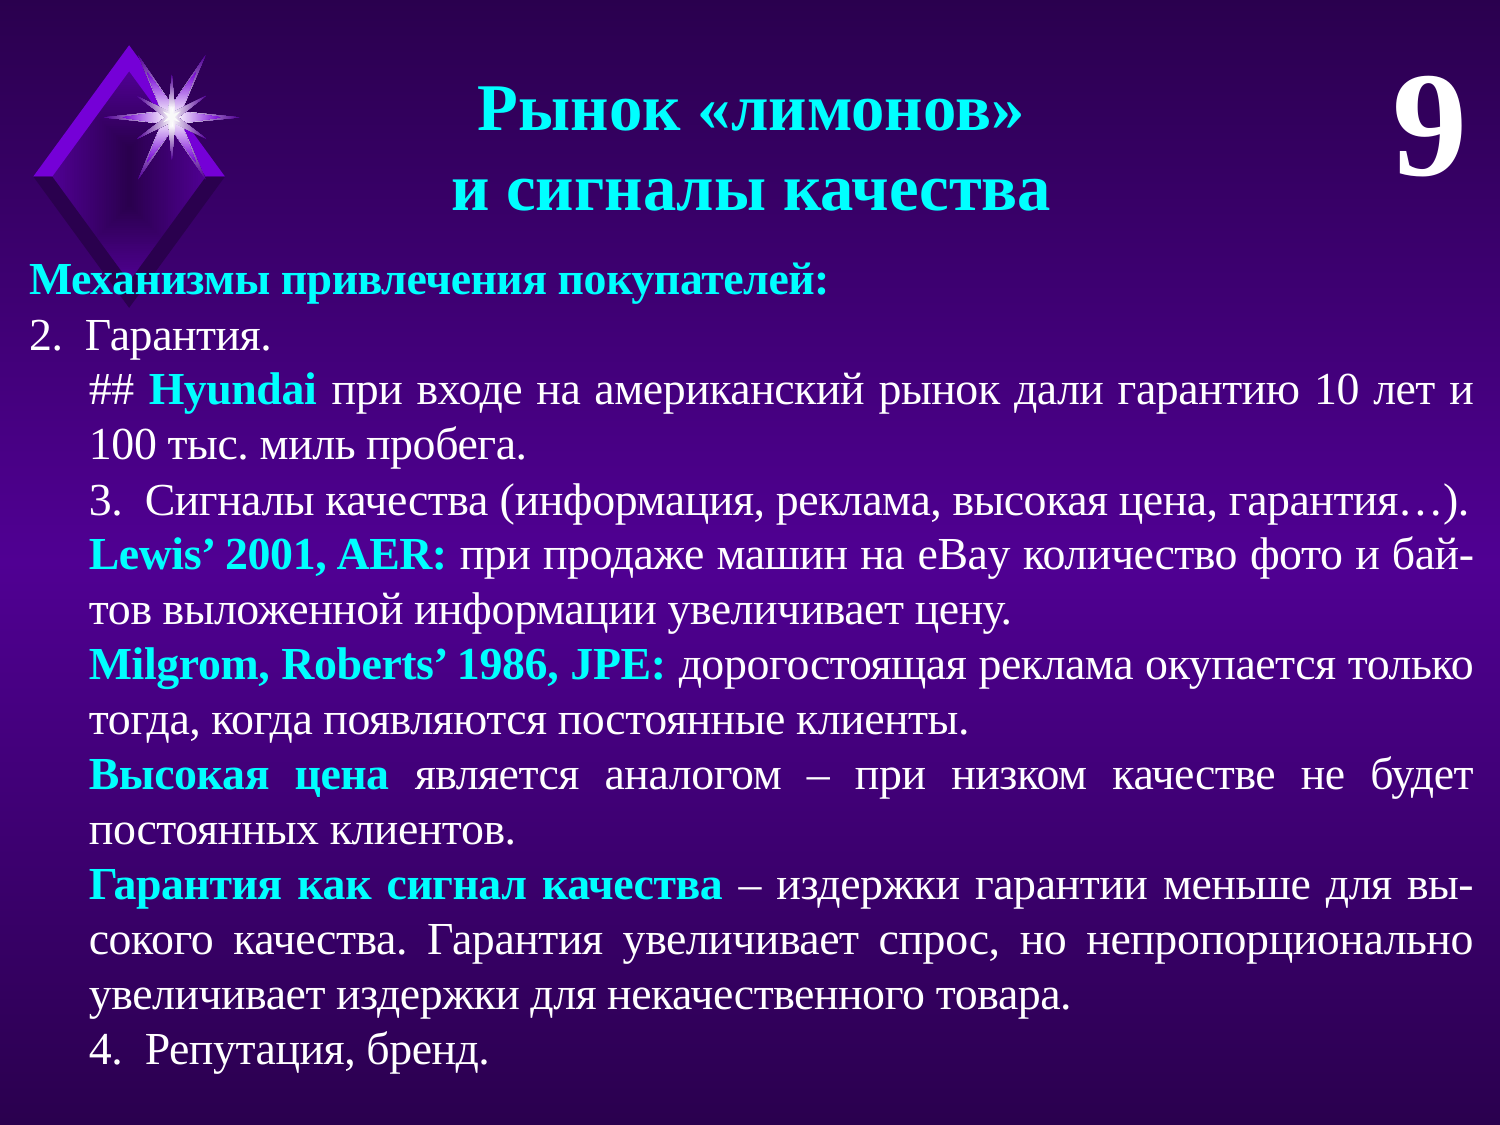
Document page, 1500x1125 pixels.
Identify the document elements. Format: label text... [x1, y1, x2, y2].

text_box Рынок «лимонов» и сигналы качества [29, 56, 1474, 232]
text_box Механизмы привлечения покупателей: 2. Гарантия. ## Hyundai при входе на американский рынок дали гарантию 10 лет и 100 тыс. миль пробега. 3. Сигналы качества (информация, реклама, высокая цена, гарантия…). Lewis’ 2001, AER: при продаже машин на eBay количество фото и бай-тов выложенной информации увеличивает цену. Milgrom, Roberts’ 1986, JPE: дорогостоящая реклама окупается только тогда, когда появляются постоянные клиенты. Высокая цена является аналогом – при низком качестве не будет постоянных клиентов. Гарантия как сигнал качества – издержки гарантии меньше для вы-сокого качества. Гарантия увеличивает спрос, но непропорционально увеличивает издержки для некачественного товара. 4. Репутация, бренд. [14, 241, 1489, 1082]
text_box 9 [1293, 17, 1482, 213]
